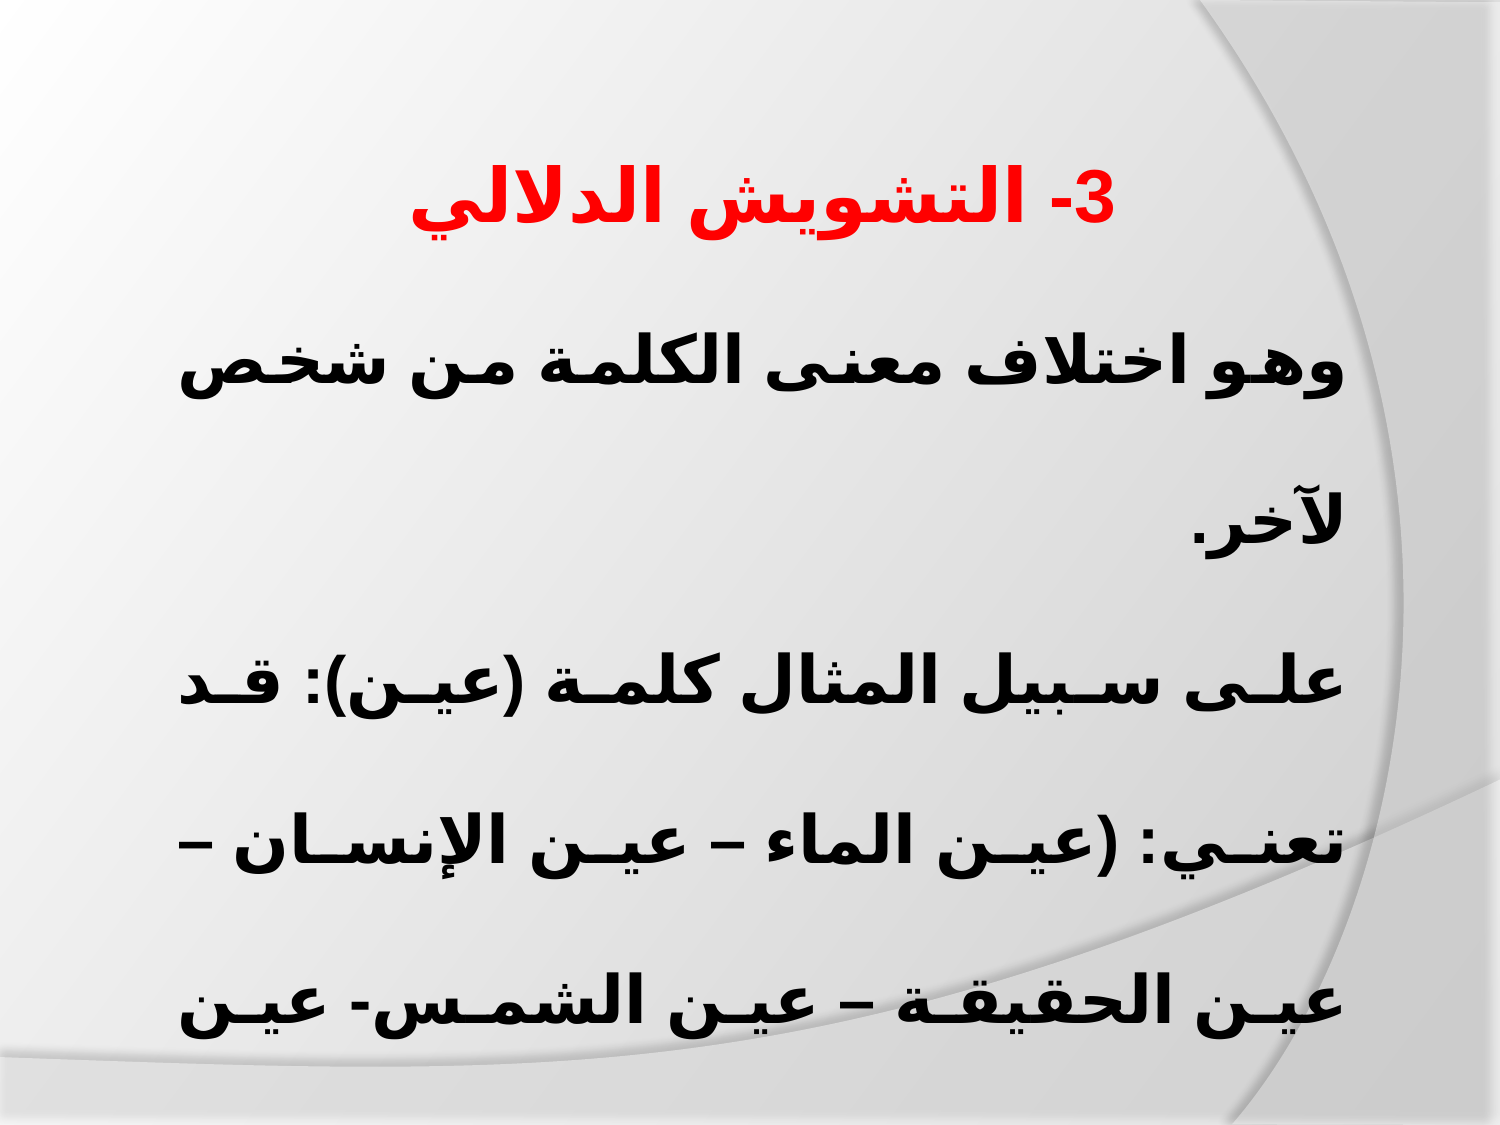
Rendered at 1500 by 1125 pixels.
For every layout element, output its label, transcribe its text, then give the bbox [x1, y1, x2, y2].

text_box 3- التشويش الدلالي وهو اختلاف معنى الكلمة من شخص لآخر. على سبيل المثال كلمة (عين): قد تعني: (عين الماء – عين الإنسان – عين الحقيقة – عين الشمس- عين الحسود – الجرم المحسوس- الذهب والفضة – الجاسوس). [162, 49, 1363, 1125]
